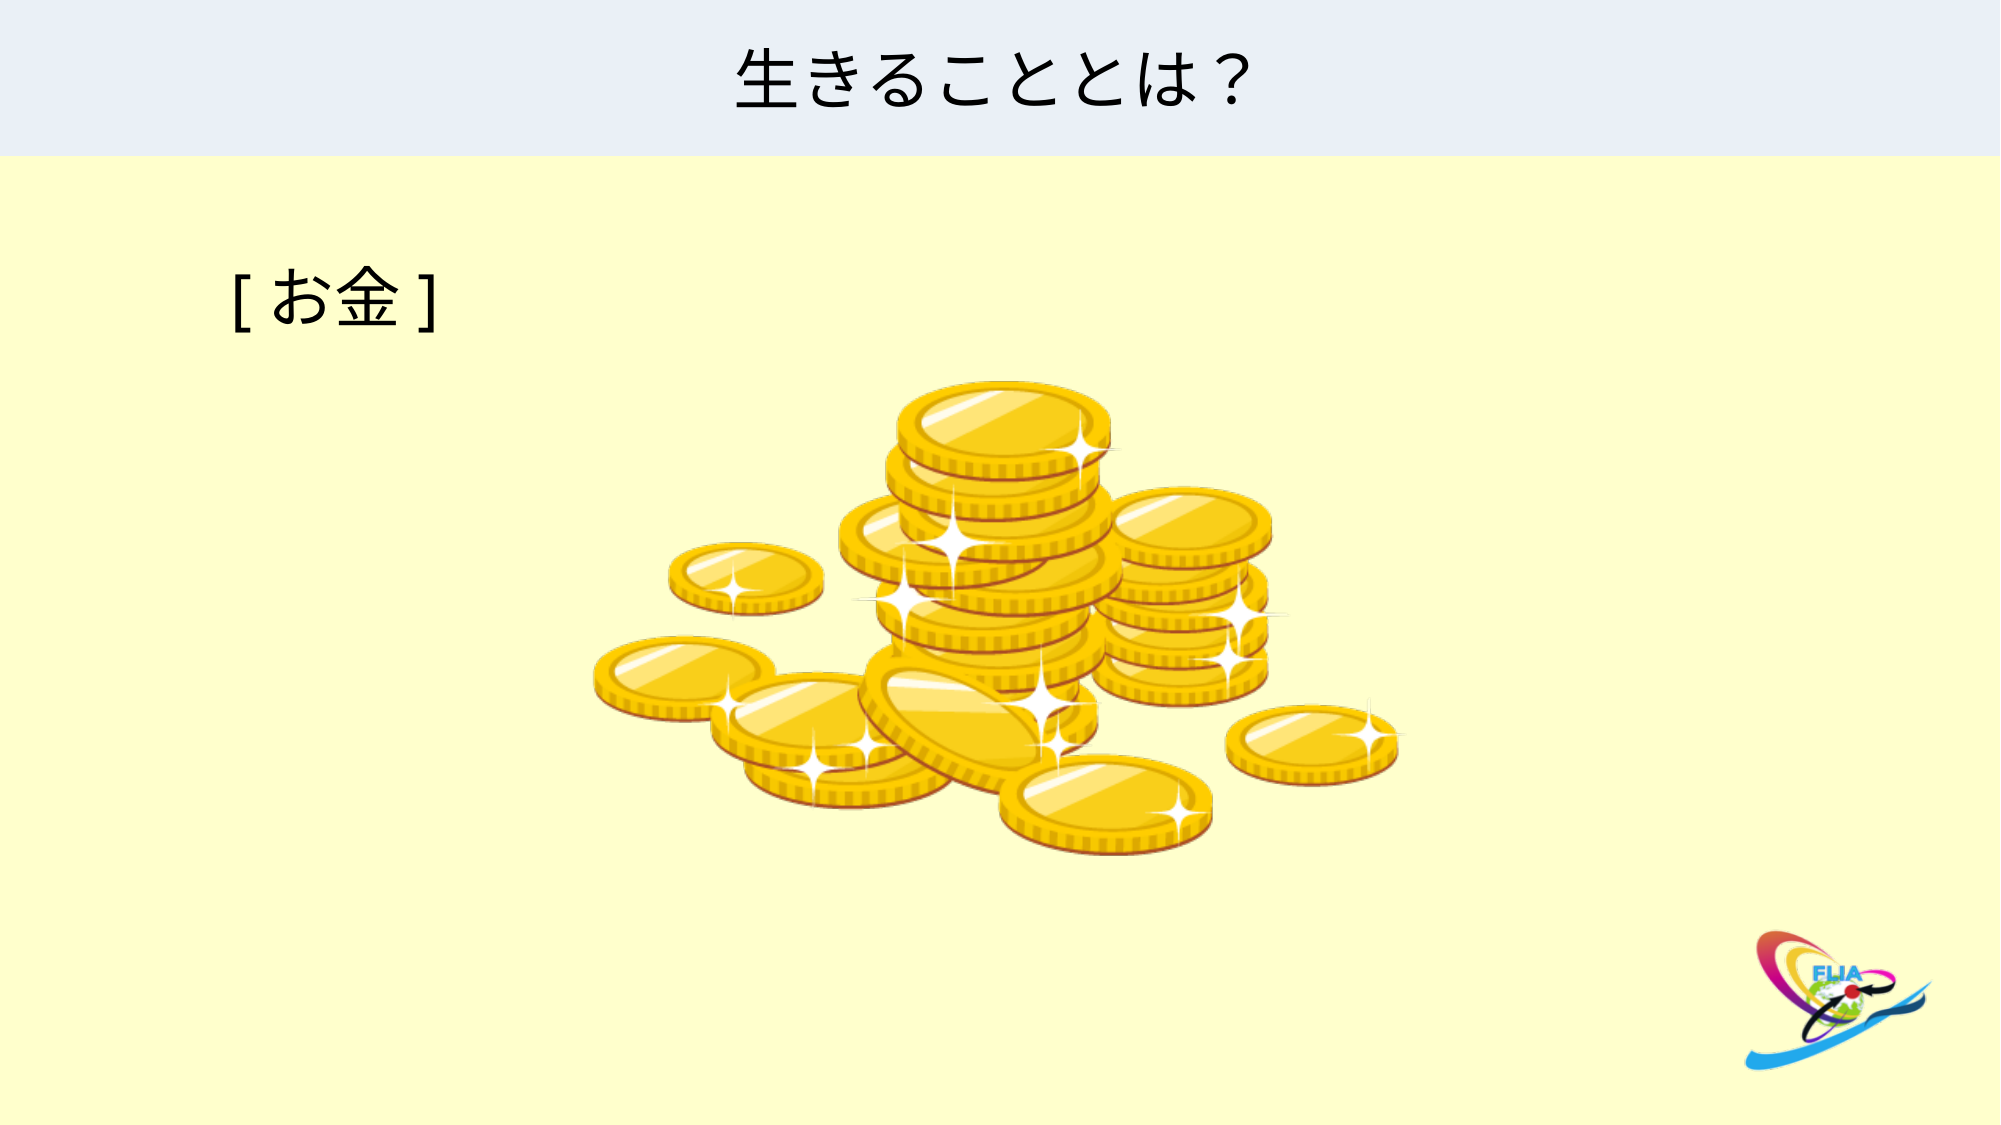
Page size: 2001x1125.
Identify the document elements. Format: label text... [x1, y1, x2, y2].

text_box [0, 156, 2000, 1125]
picture [570, 344, 1430, 892]
text_box [お金] [215, 248, 455, 344]
picture [1547, 861, 2000, 1125]
text_box 生きることとは？ [0, 0, 2000, 156]
